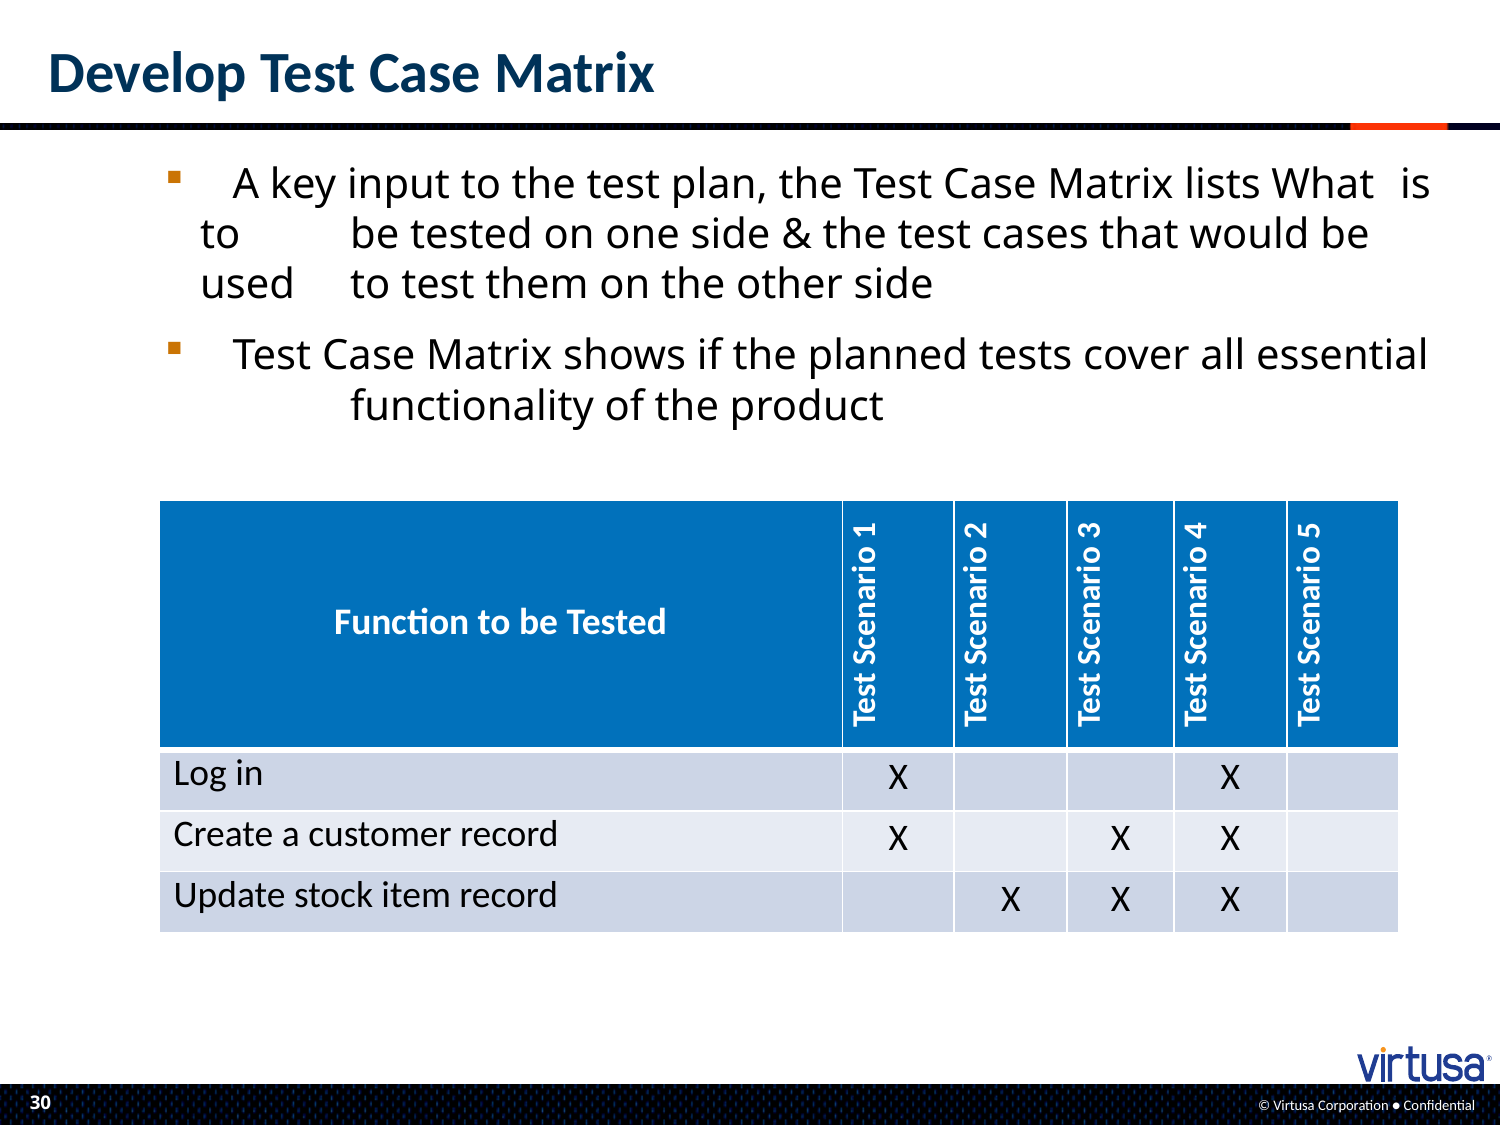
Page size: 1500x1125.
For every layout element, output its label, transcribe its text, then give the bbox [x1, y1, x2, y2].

table_cell Update stock item record [160, 872, 842, 932]
table_cell X [843, 812, 953, 871]
table_cell [1288, 872, 1398, 932]
table_cell X [843, 753, 953, 810]
table_cell [843, 872, 953, 932]
table_cell [955, 812, 1066, 871]
table_cell X [1175, 753, 1286, 810]
table_header Test Scenario 3 [1068, 501, 1173, 747]
table_cell [1068, 753, 1173, 810]
table_cell X [1068, 812, 1173, 871]
table_cell X [1175, 872, 1286, 932]
table_cell X [1068, 872, 1173, 932]
picture [0, 1084, 1500, 1125]
table_cell X [955, 872, 1066, 932]
table_cell [1288, 753, 1398, 810]
table_cell Log in [160, 753, 842, 810]
table_header Test Scenario 2 [955, 501, 1066, 747]
table_cell [1288, 812, 1398, 871]
slide_number 30 [1112, 1025, 1425, 1100]
table_header Test Scenario 1 [843, 501, 953, 747]
table_cell [955, 753, 1066, 810]
table_header Test Scenario 5 [1288, 501, 1398, 747]
title Develop Test Case Matrix [48, 16, 1454, 105]
table_cell Create a customer record [160, 812, 842, 871]
text_box A key input to the test plan, the Test Case Matrix lists What is to be tested on one side & the test cases that would be used to test them on the other side Test Case Matrix shows if the planned tests cover all essential functionality of the product [150, 149, 1463, 436]
table_cell X [1175, 812, 1286, 871]
picture [0, 123, 1500, 130]
table_header Function to be Tested [160, 501, 842, 747]
table_header Test Scenario 4 [1175, 501, 1286, 747]
